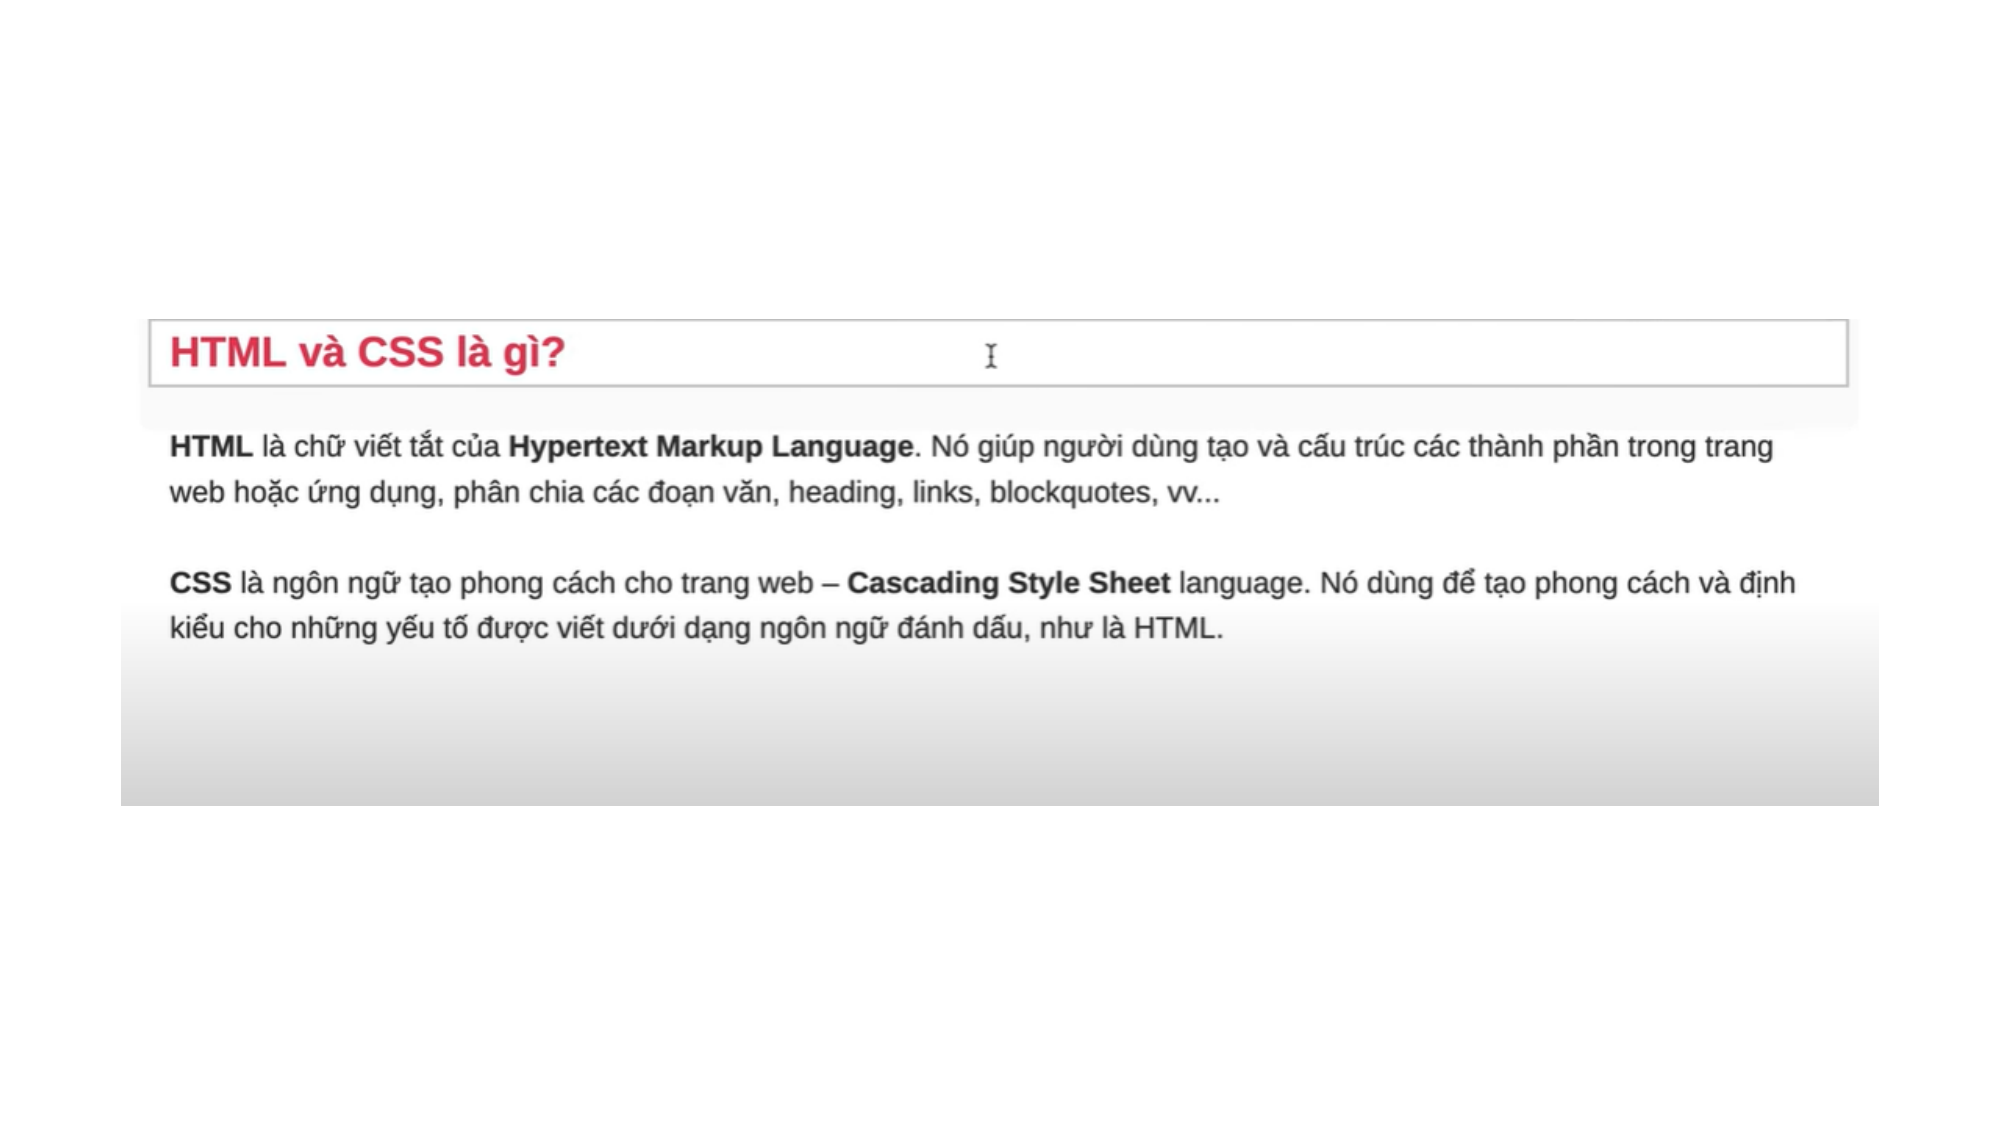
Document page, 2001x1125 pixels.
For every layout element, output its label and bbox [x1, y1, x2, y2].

picture [121, 319, 1879, 806]
